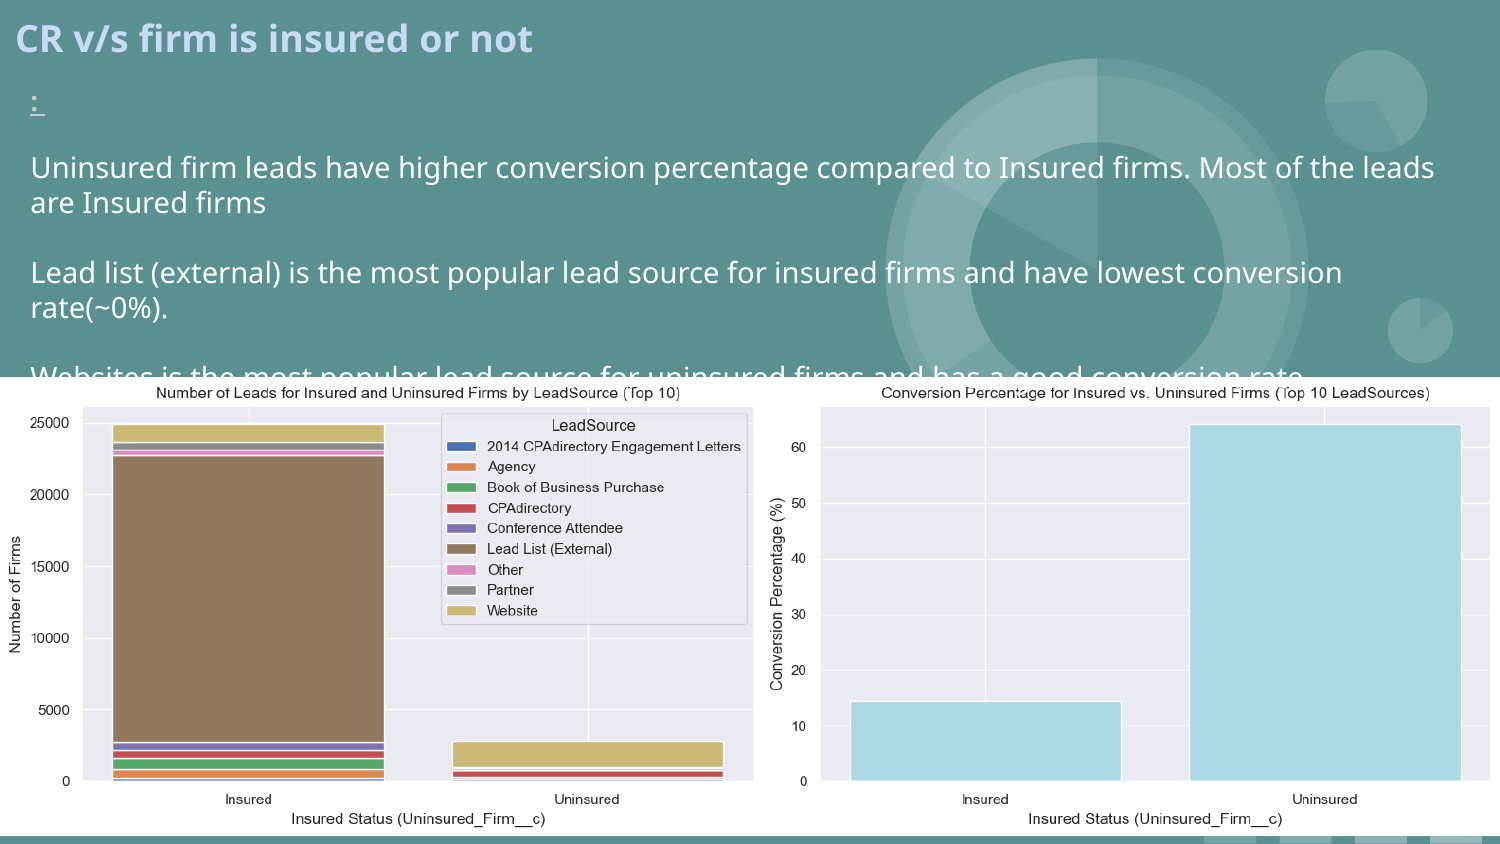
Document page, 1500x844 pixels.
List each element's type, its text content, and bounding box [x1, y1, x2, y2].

text_box : Uninsured firm leads have higher conversion percentage compared to Insured firms. Most of the leads are Insured firms Lead list (external) is the most popular lead source for insured firms and have lowest conversion rate(~0%). Websites is the most popular lead source for uninsured firms and has a good conversion rate [15, 69, 1460, 376]
picture [0, 377, 1500, 837]
text_box CR v/s firm is insured or not [0, 0, 1500, 76]
